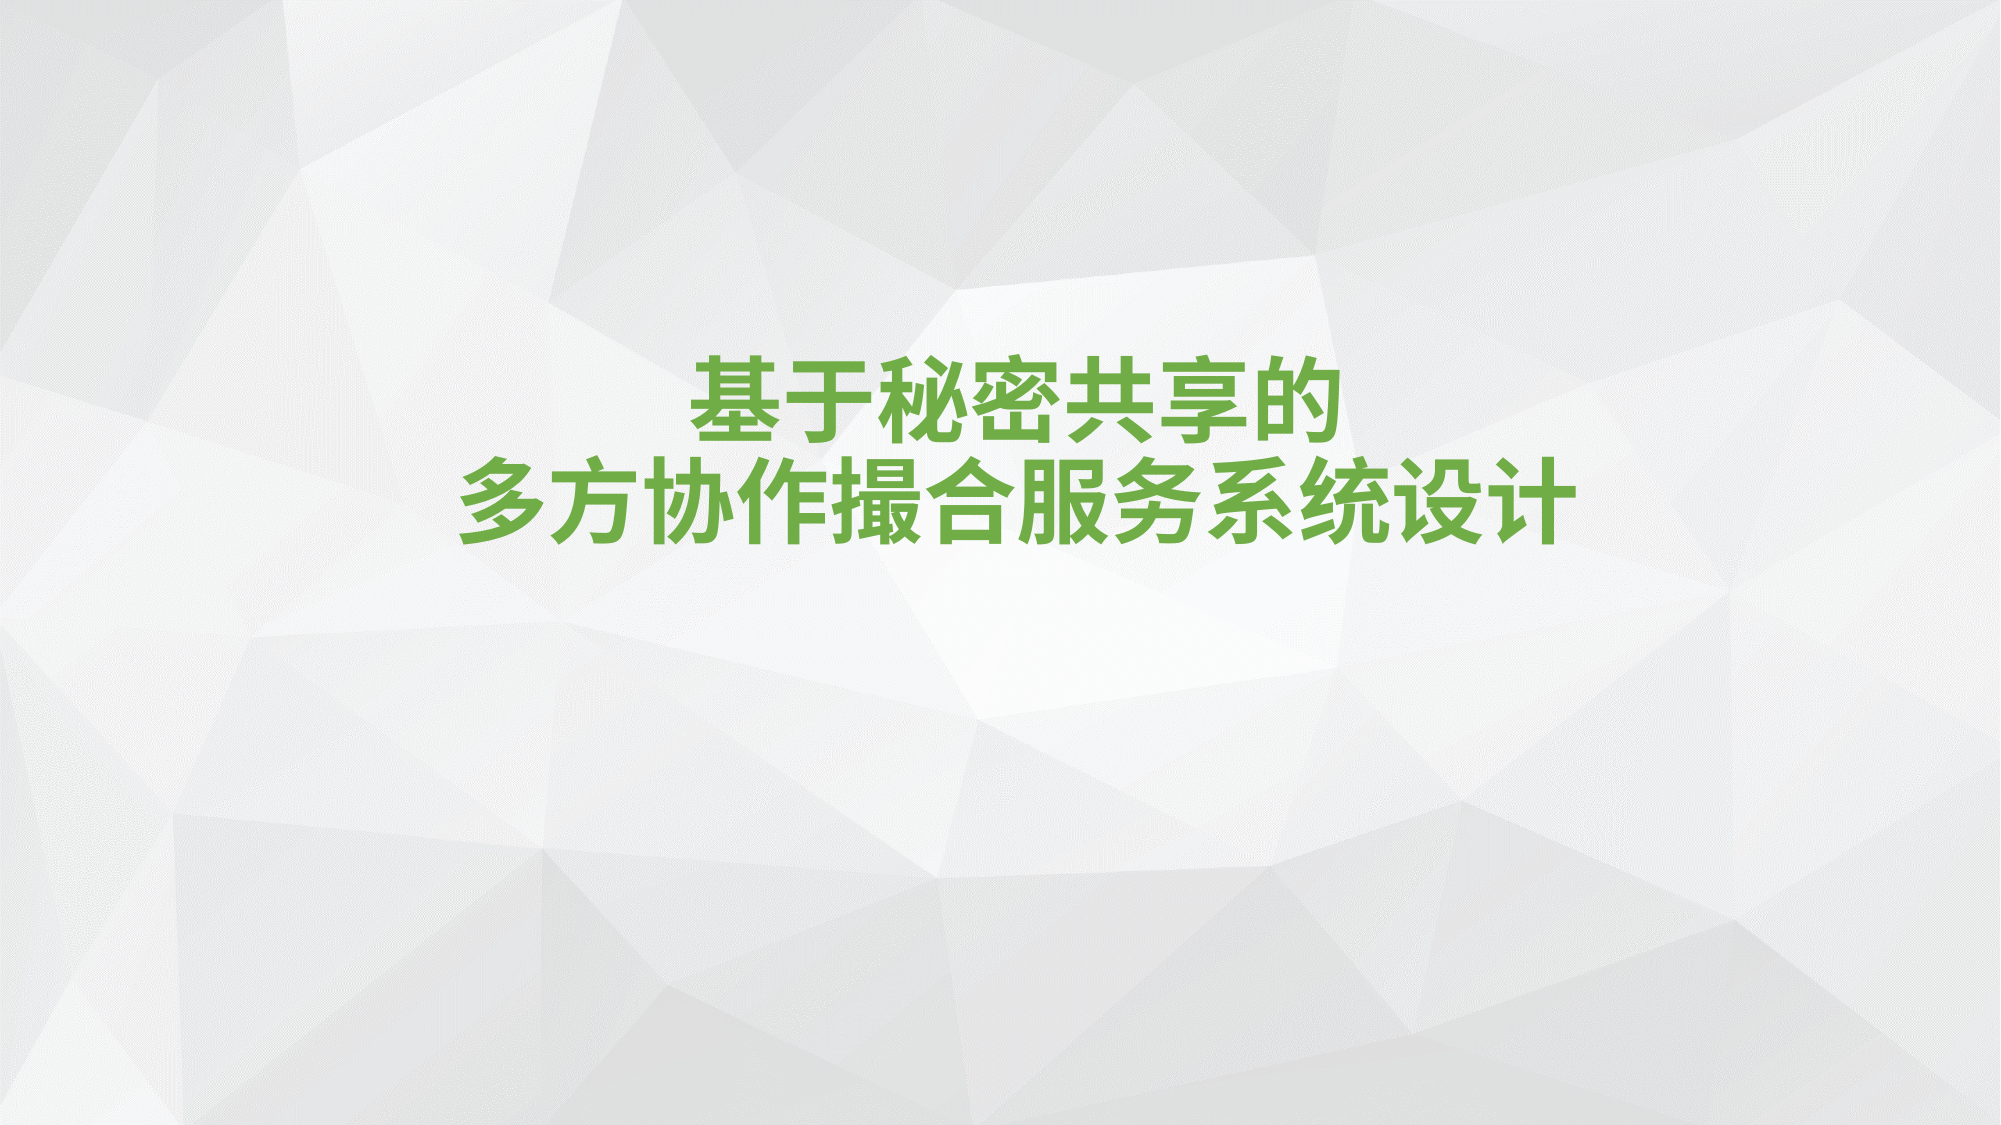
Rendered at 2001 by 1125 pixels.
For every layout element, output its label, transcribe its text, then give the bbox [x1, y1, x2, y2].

picture [0, 0, 2001, 1125]
title 基于秘密共享的 多方协作撮合服务系统设计 [180, 346, 1853, 565]
